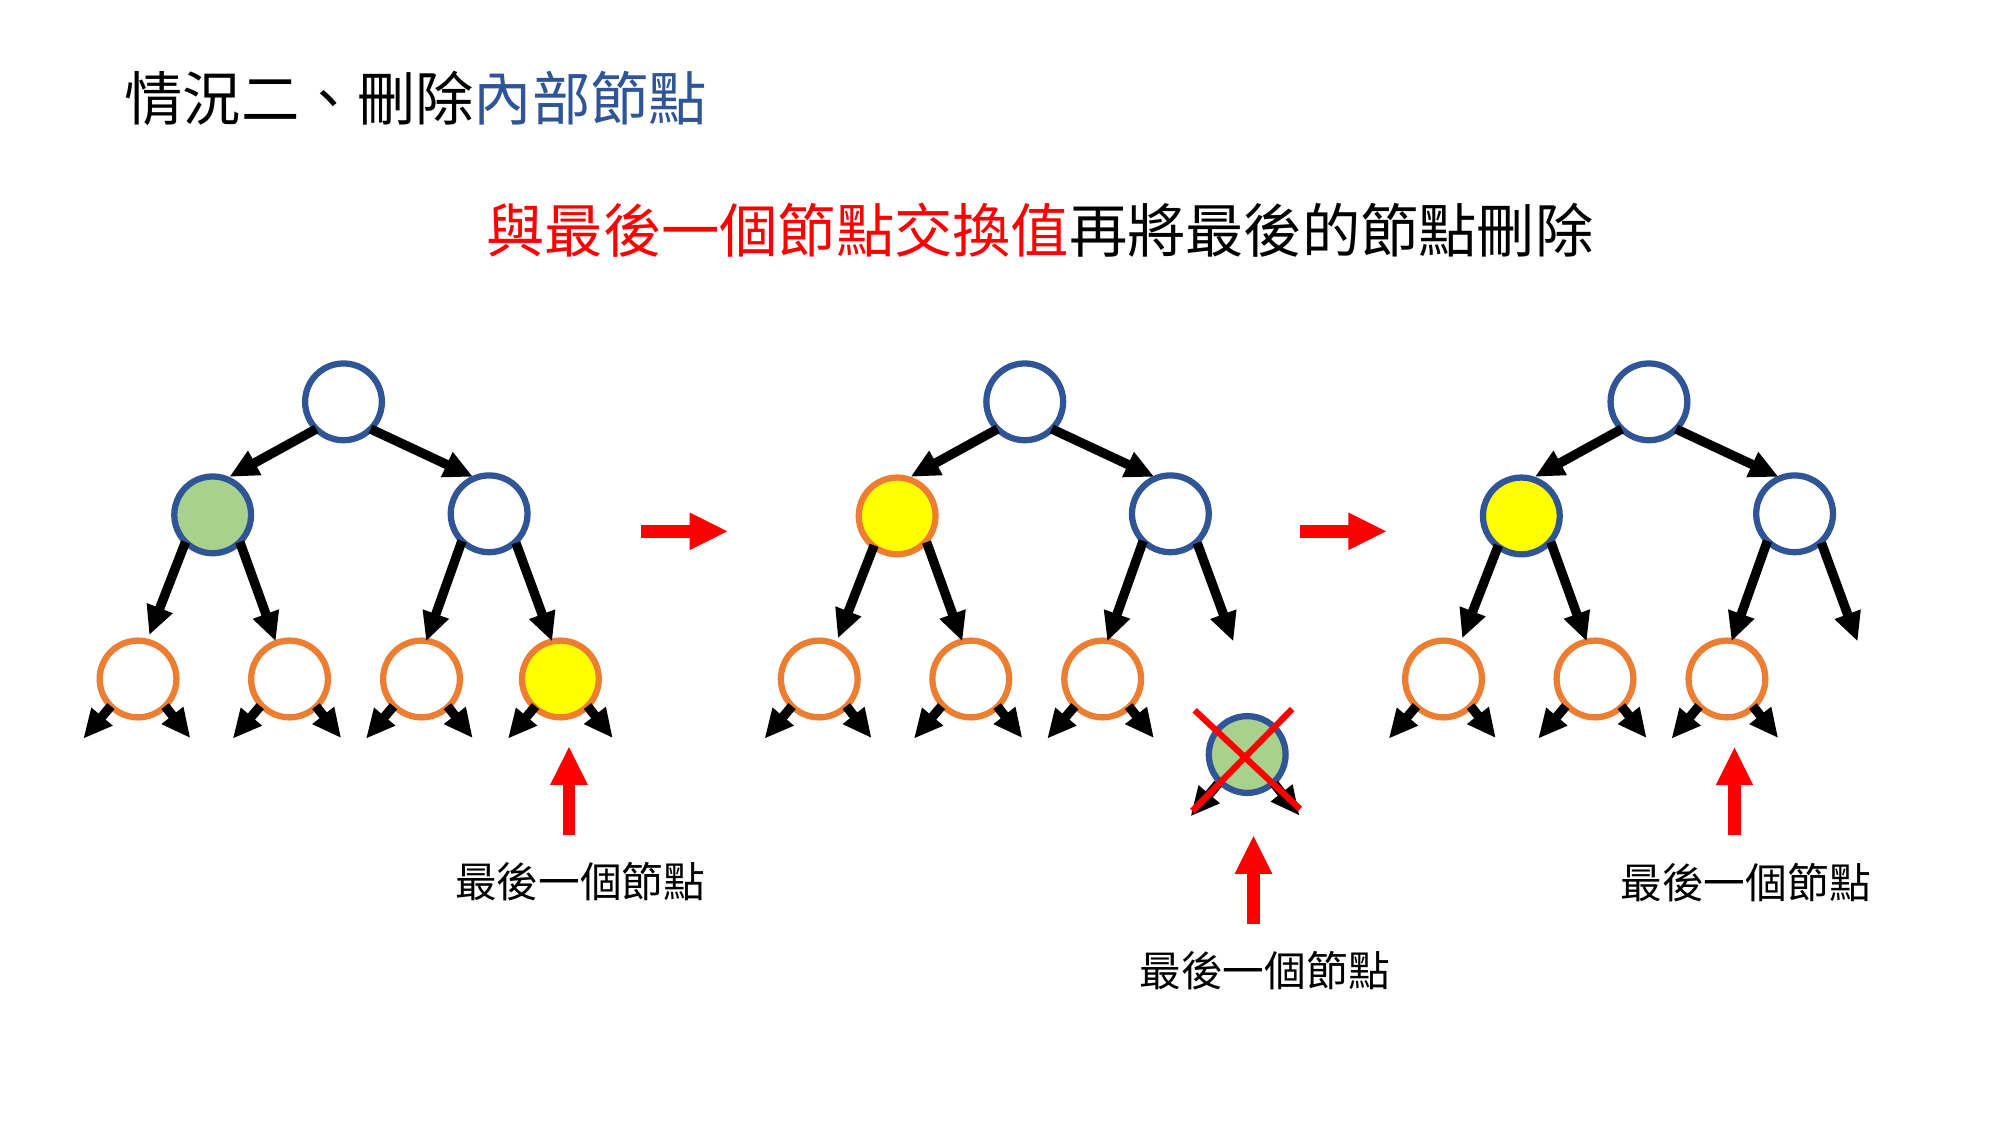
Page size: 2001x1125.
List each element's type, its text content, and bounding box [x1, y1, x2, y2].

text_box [508, 706, 536, 739]
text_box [165, 706, 190, 738]
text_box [1550, 541, 1587, 641]
text_box [520, 639, 600, 719]
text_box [366, 706, 394, 739]
text_box 最後一個節點 [1124, 937, 1420, 1003]
text_box [449, 474, 529, 554]
text_box [173, 475, 253, 555]
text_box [1197, 542, 1234, 641]
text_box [239, 541, 276, 641]
text_box [98, 639, 178, 719]
text_box [1555, 639, 1635, 719]
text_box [911, 428, 998, 477]
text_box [838, 545, 875, 638]
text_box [1470, 706, 1496, 738]
text_box [382, 639, 461, 719]
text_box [1731, 540, 1768, 641]
text_box [857, 476, 937, 556]
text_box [230, 428, 317, 477]
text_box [315, 706, 341, 738]
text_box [1462, 545, 1499, 638]
text_box [1609, 362, 1689, 442]
text_box [1063, 639, 1143, 719]
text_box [587, 706, 613, 738]
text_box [447, 706, 473, 738]
text_box 情況二、刪除內部節點 [109, 54, 766, 139]
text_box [914, 706, 942, 739]
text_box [1671, 706, 1699, 739]
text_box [83, 706, 111, 739]
text_box [1404, 639, 1483, 719]
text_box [515, 542, 552, 641]
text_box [1128, 706, 1154, 738]
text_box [1538, 706, 1566, 739]
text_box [765, 706, 793, 739]
text_box 與最後一個節點交換值再將最後的節點刪除 [471, 186, 1634, 272]
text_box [1274, 809, 1300, 816]
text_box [1191, 783, 1219, 816]
text_box [1755, 474, 1835, 554]
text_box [149, 542, 186, 635]
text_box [926, 541, 963, 641]
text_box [1194, 710, 1300, 809]
text_box [985, 362, 1065, 442]
text_box [931, 639, 1011, 719]
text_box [1821, 542, 1858, 641]
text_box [1389, 706, 1417, 739]
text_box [426, 540, 462, 641]
text_box 最後一個節點 [1605, 849, 1901, 914]
text_box [1687, 639, 1767, 719]
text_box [370, 428, 473, 477]
text_box [779, 639, 859, 719]
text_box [1676, 428, 1778, 477]
text_box [304, 362, 383, 442]
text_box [1107, 540, 1144, 641]
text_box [1621, 706, 1647, 738]
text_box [997, 706, 1022, 738]
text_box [1535, 428, 1622, 477]
text_box [1481, 476, 1561, 556]
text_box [1753, 706, 1778, 738]
text_box [250, 639, 329, 719]
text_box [846, 706, 872, 738]
text_box 最後一個節點 [440, 848, 735, 914]
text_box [233, 706, 261, 739]
text_box [1130, 474, 1210, 554]
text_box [1051, 428, 1154, 477]
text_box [1047, 706, 1075, 739]
